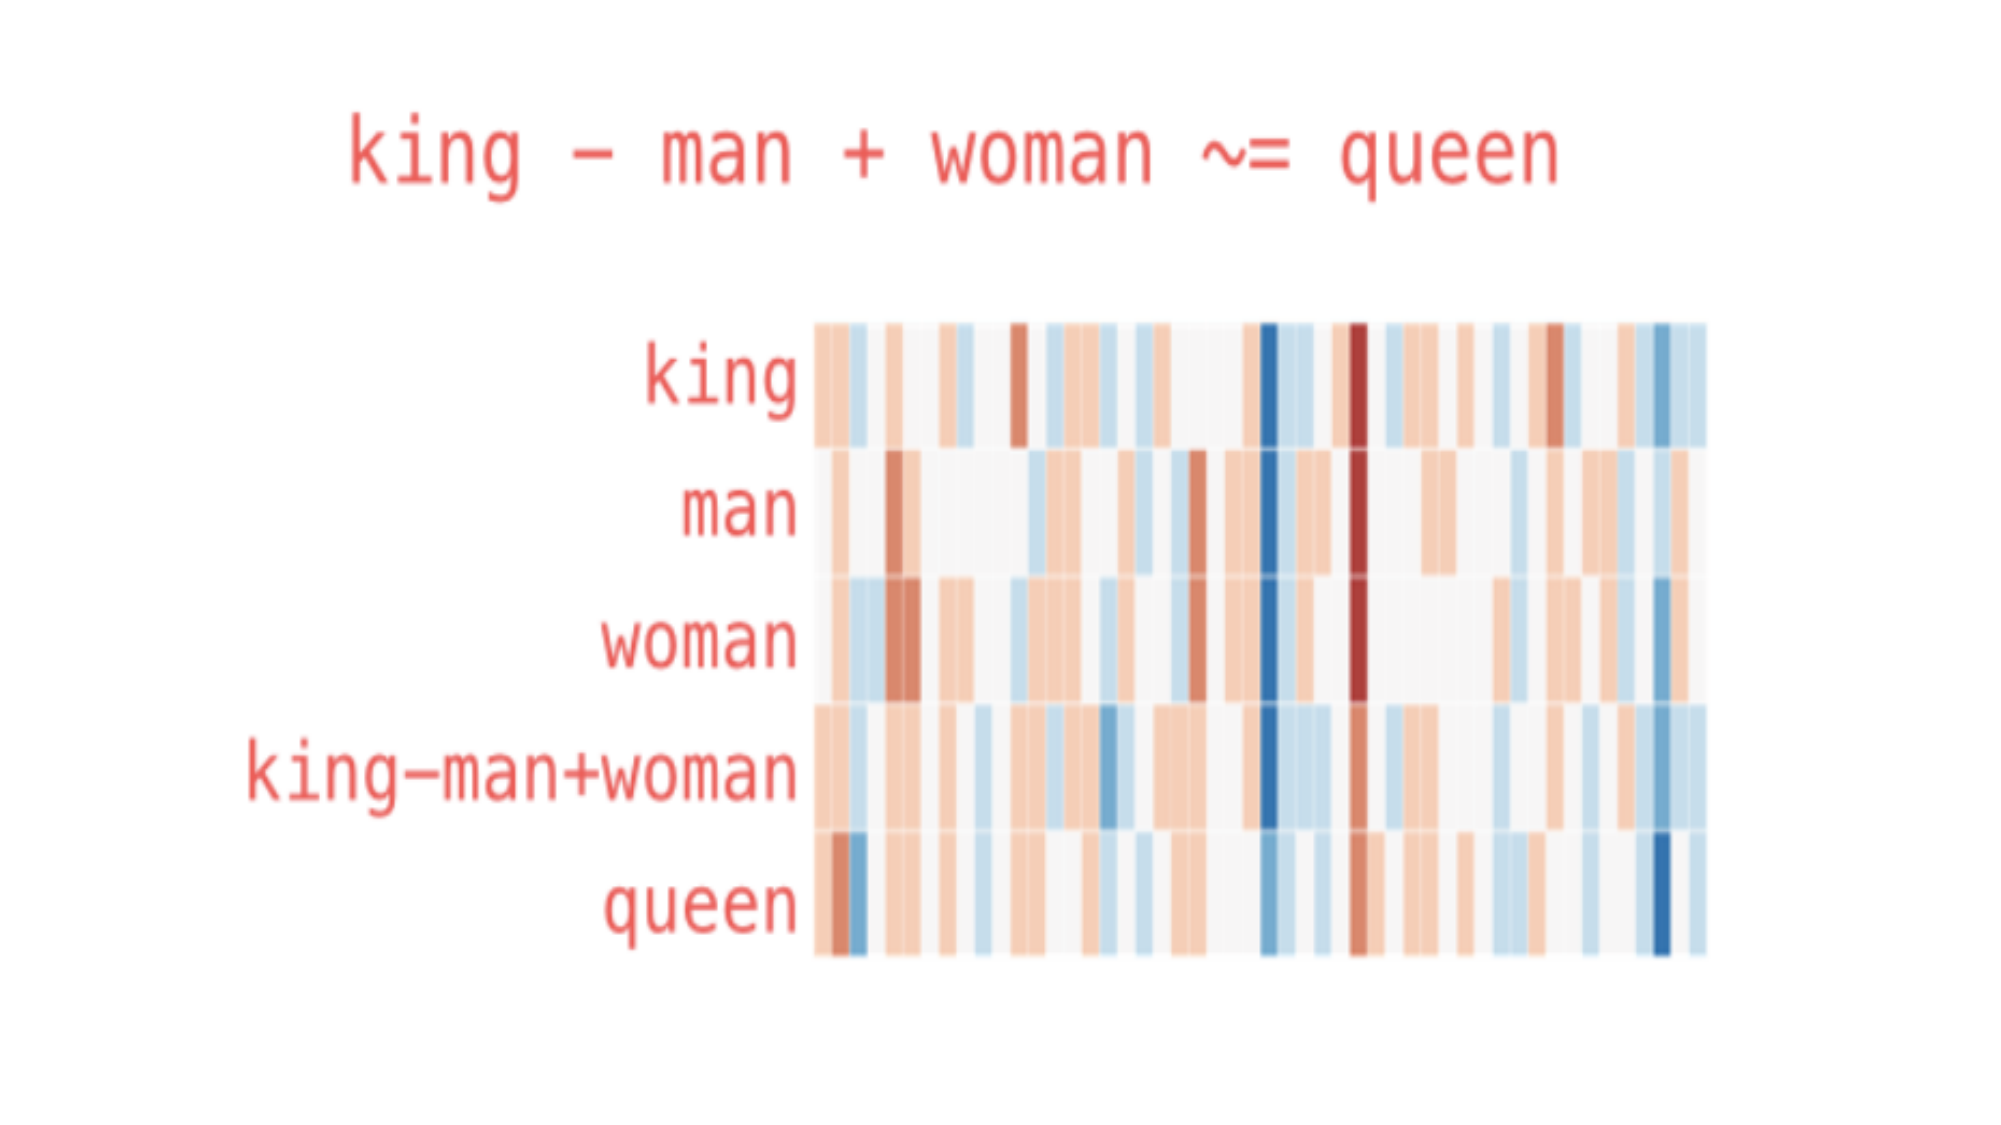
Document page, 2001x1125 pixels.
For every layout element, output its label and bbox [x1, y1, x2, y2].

picture [137, 58, 1863, 990]
